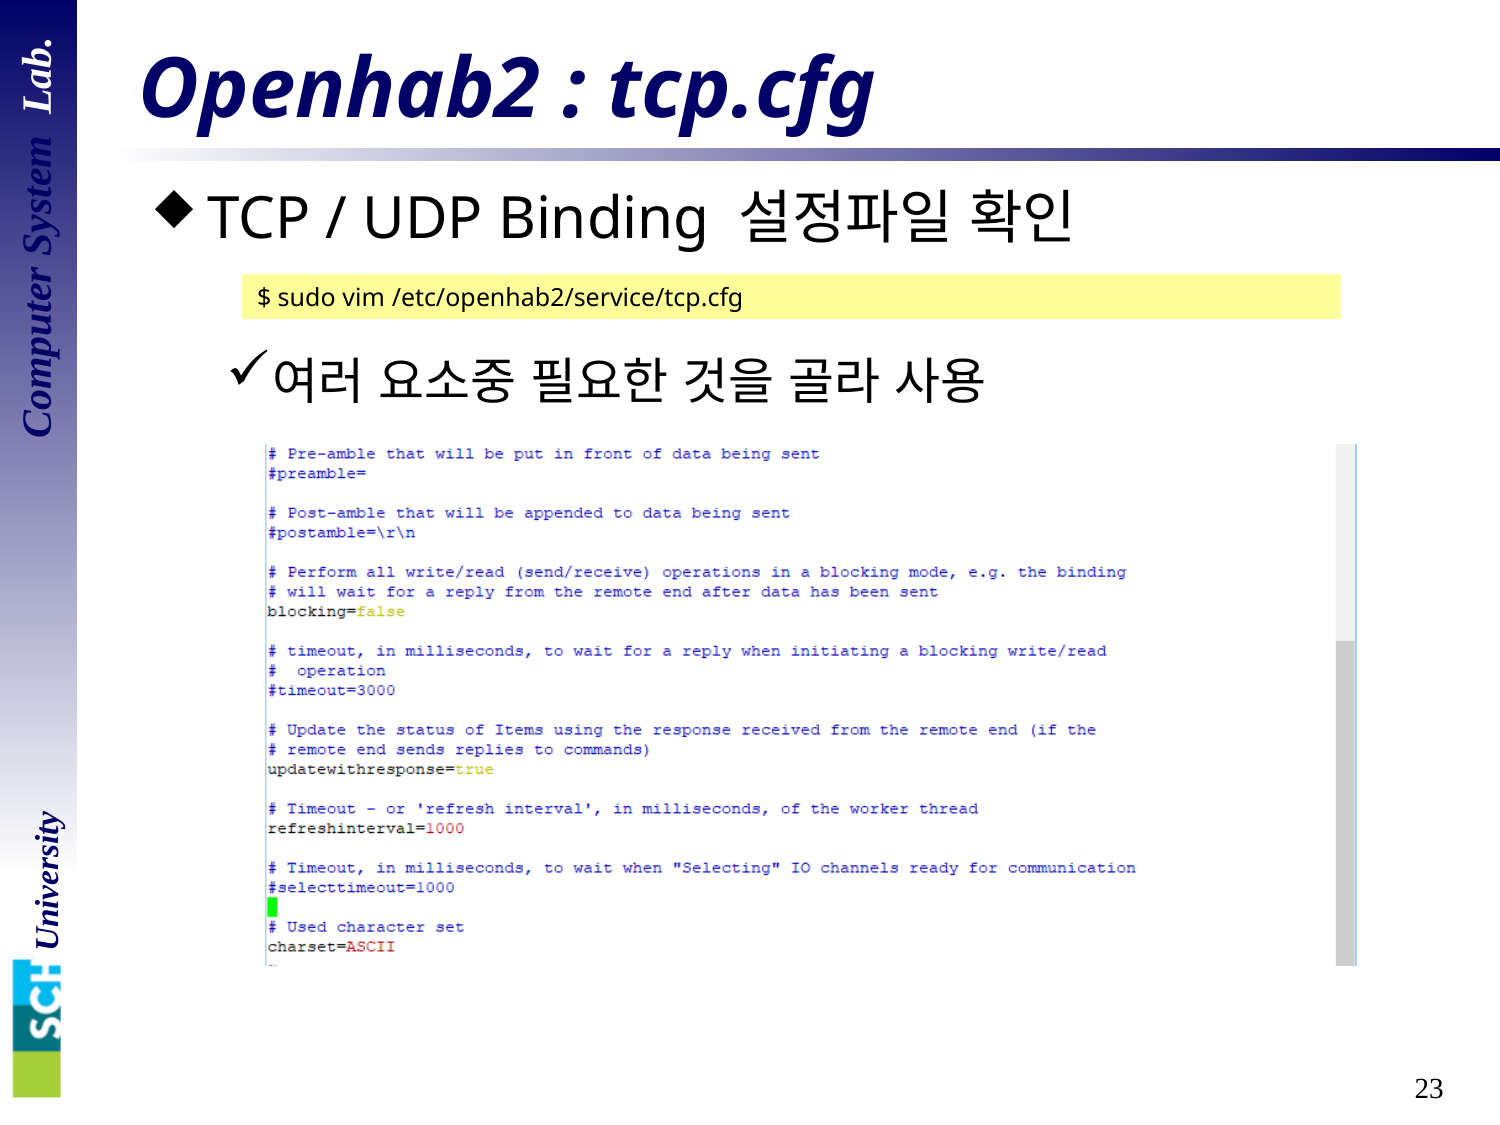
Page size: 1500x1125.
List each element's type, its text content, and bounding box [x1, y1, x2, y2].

list TCP / UDP Binding 설정파일 확인 여러 요소중 필요한 것을 골라 사용 [135, 172, 1448, 1038]
picture [265, 444, 1357, 966]
title Openhab2 : tcp.cfg [123, 25, 1460, 143]
picture [5, 952, 69, 1104]
text_box $ sudo vim /etc/openhab2/service/tcp.cfg [242, 274, 1341, 320]
